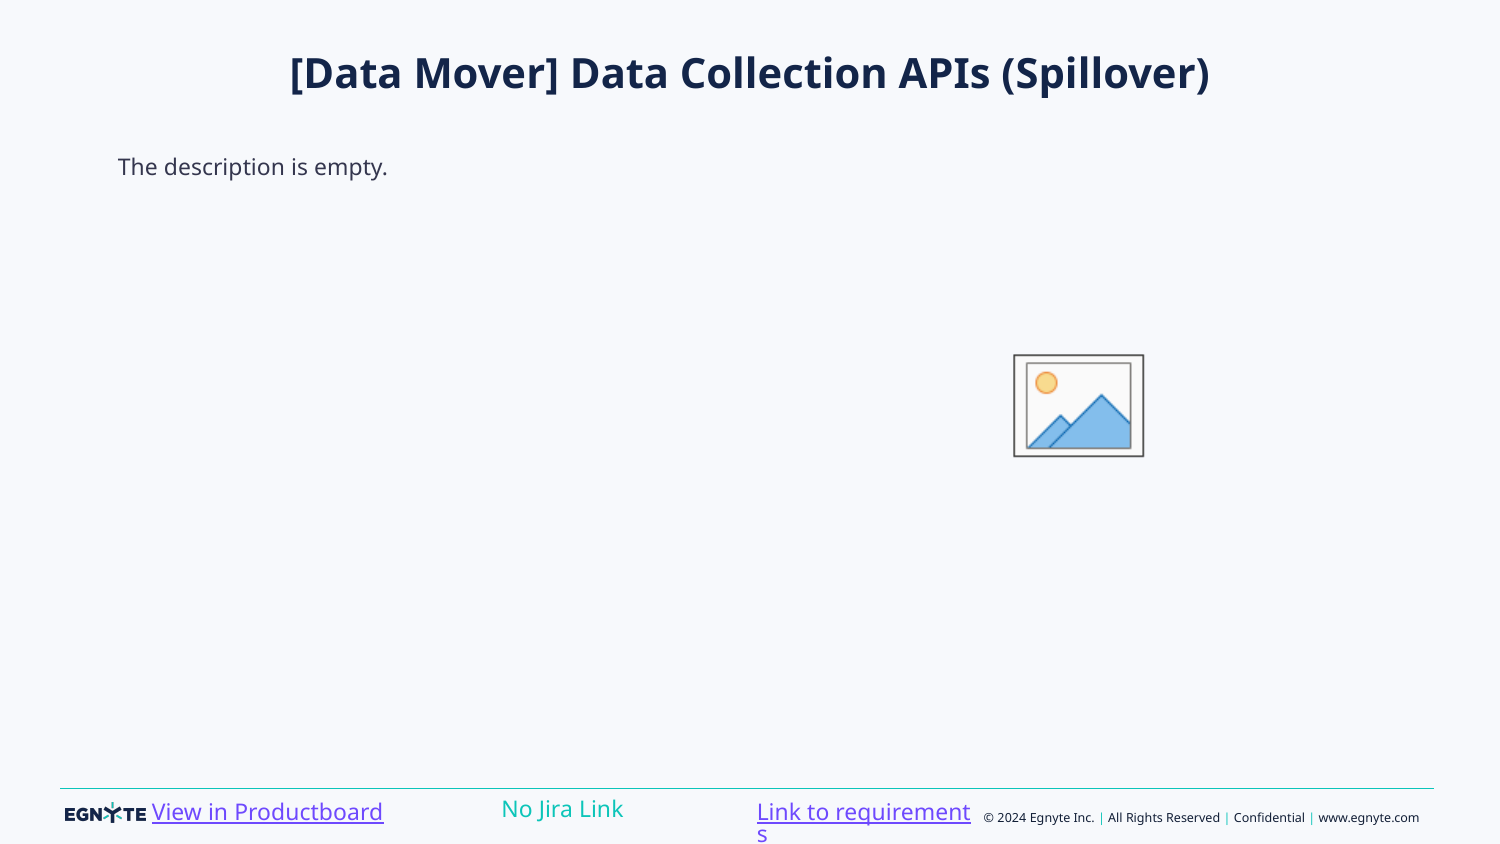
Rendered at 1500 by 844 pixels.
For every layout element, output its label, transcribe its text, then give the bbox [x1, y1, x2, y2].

list The description is empty. [103, 117, 741, 693]
picture [761, 119, 1397, 693]
list No Jira Link [486, 790, 741, 835]
title [Data Mover] Data Collection APIs (Spillover) [103, 44, 1397, 106]
list View in Productboard [137, 790, 486, 835]
picture [65, 802, 137, 823]
list Link to requirements [742, 790, 997, 835]
